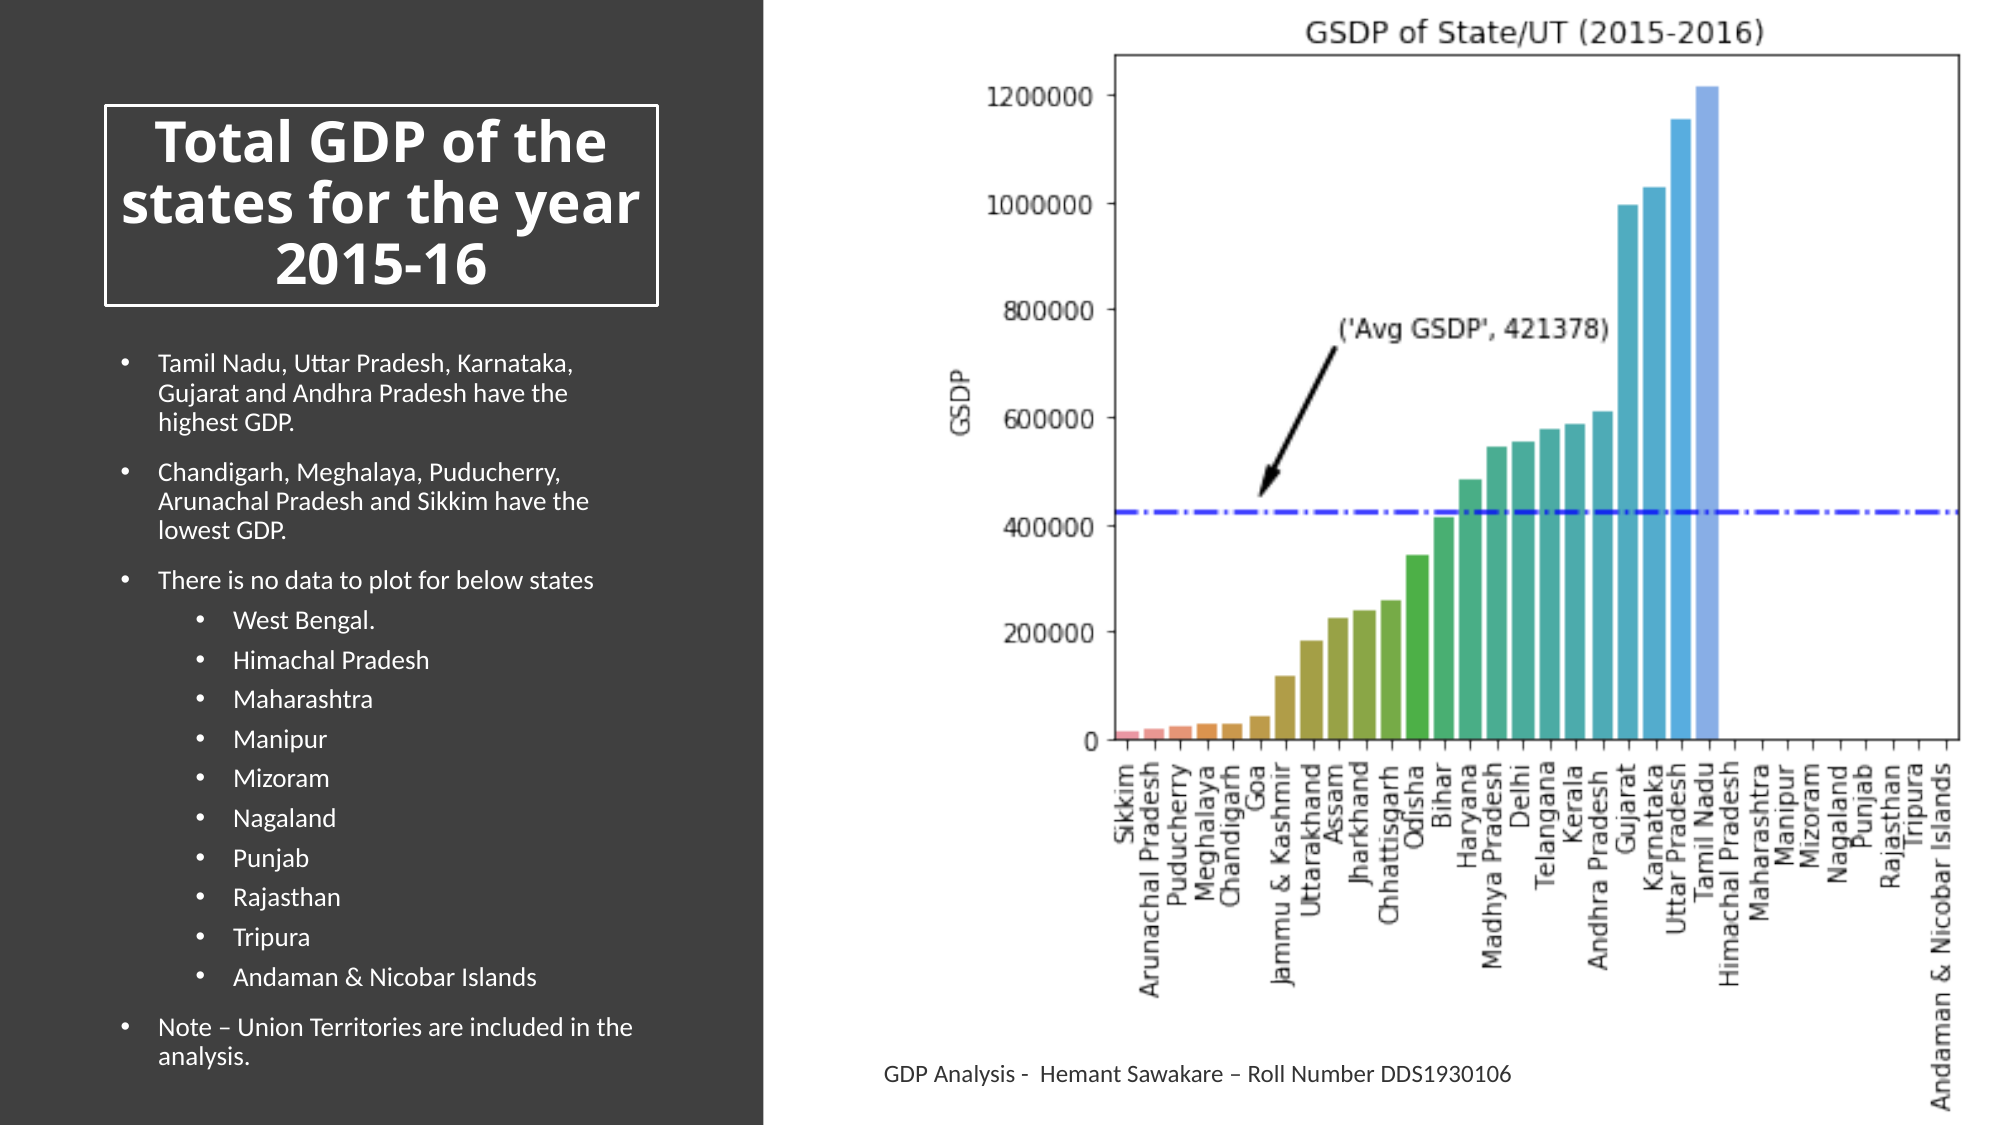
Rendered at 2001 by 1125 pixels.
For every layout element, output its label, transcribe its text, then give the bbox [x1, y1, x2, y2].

text_box [0, 0, 764, 1125]
list Tamil Nadu, Uttar Pradesh, Karnataka, Gujarat and Andhra Pradesh have the highest GDP. Chandigarh, Meghalaya, Puducherry, Arunachal Pradesh and Sikkim have the lowest GDP. There is no data to plot for below states West Bengal. Himachal Pradesh Maharashtra Manipur Mizoram Nagaland Punjab Rajasthan Tripura Andaman & Nicobar Islands Note – Union Territories are included in the analysis. [105, 341, 658, 1080]
picture [933, 0, 1984, 1125]
title Total GDP of the states for the year 2015-16 [105, 105, 658, 306]
footer GDP Analysis - Hemant Sawakare – Roll Number DDS1930106 [869, 1042, 933, 1103]
